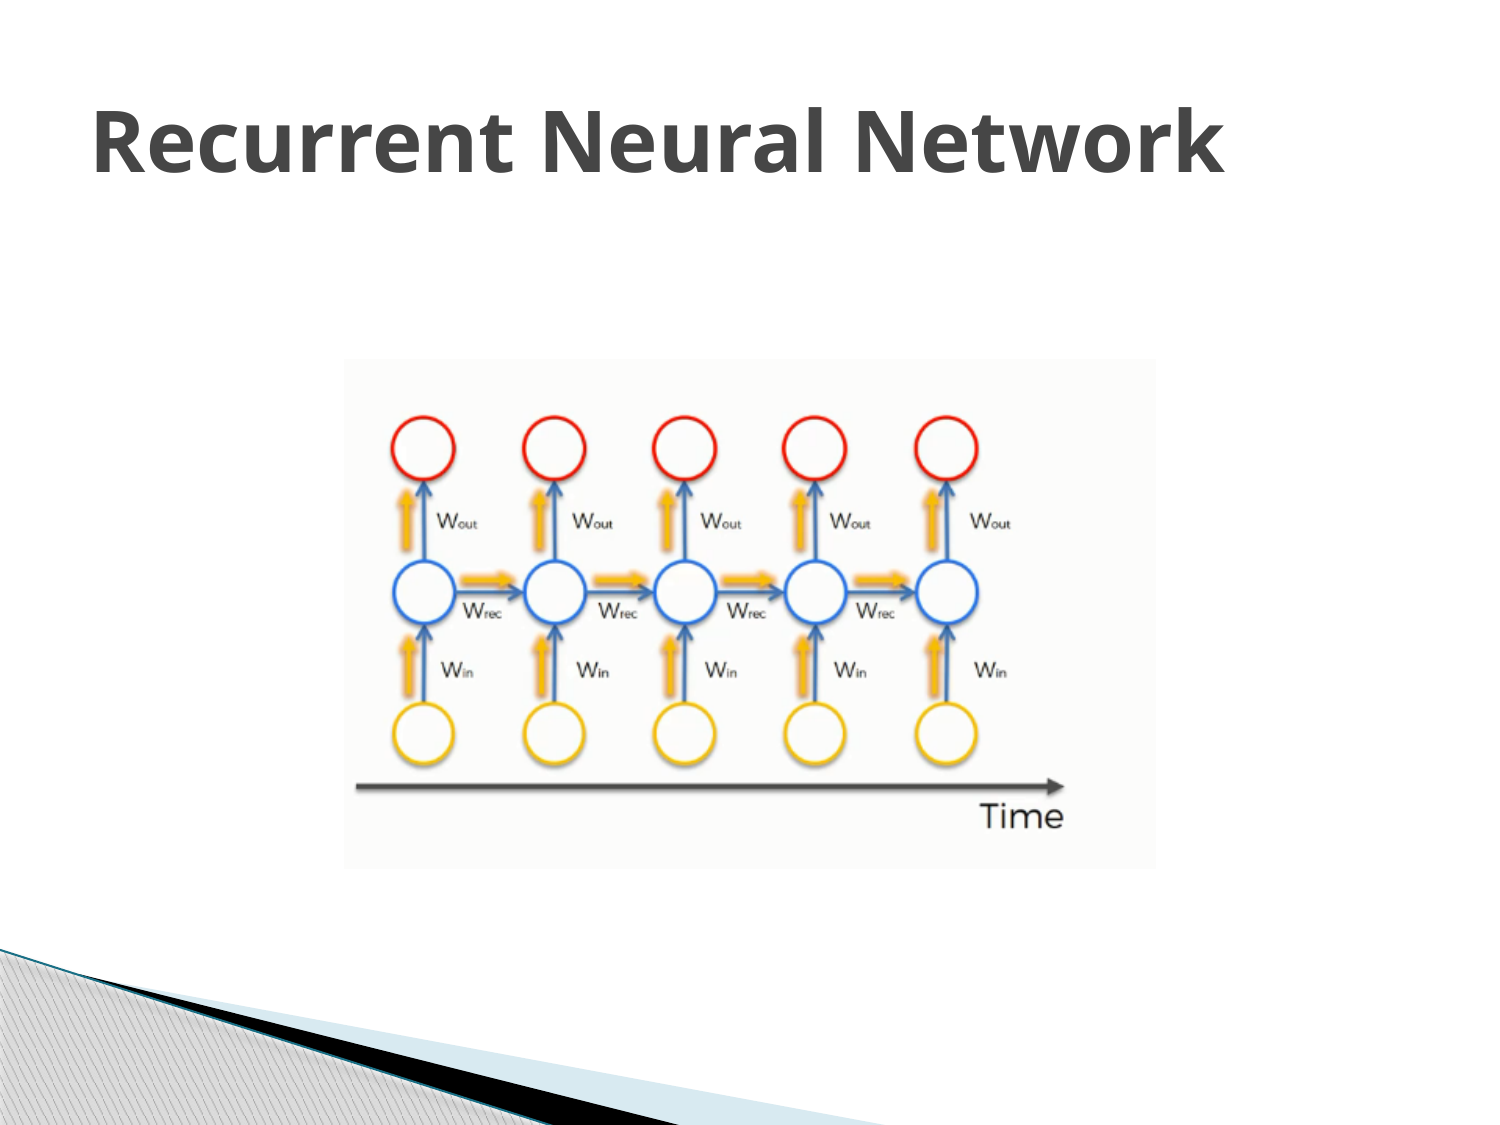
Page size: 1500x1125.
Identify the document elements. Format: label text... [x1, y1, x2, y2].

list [344, 359, 1156, 870]
title Recurrent Neural Network [75, 45, 1425, 233]
